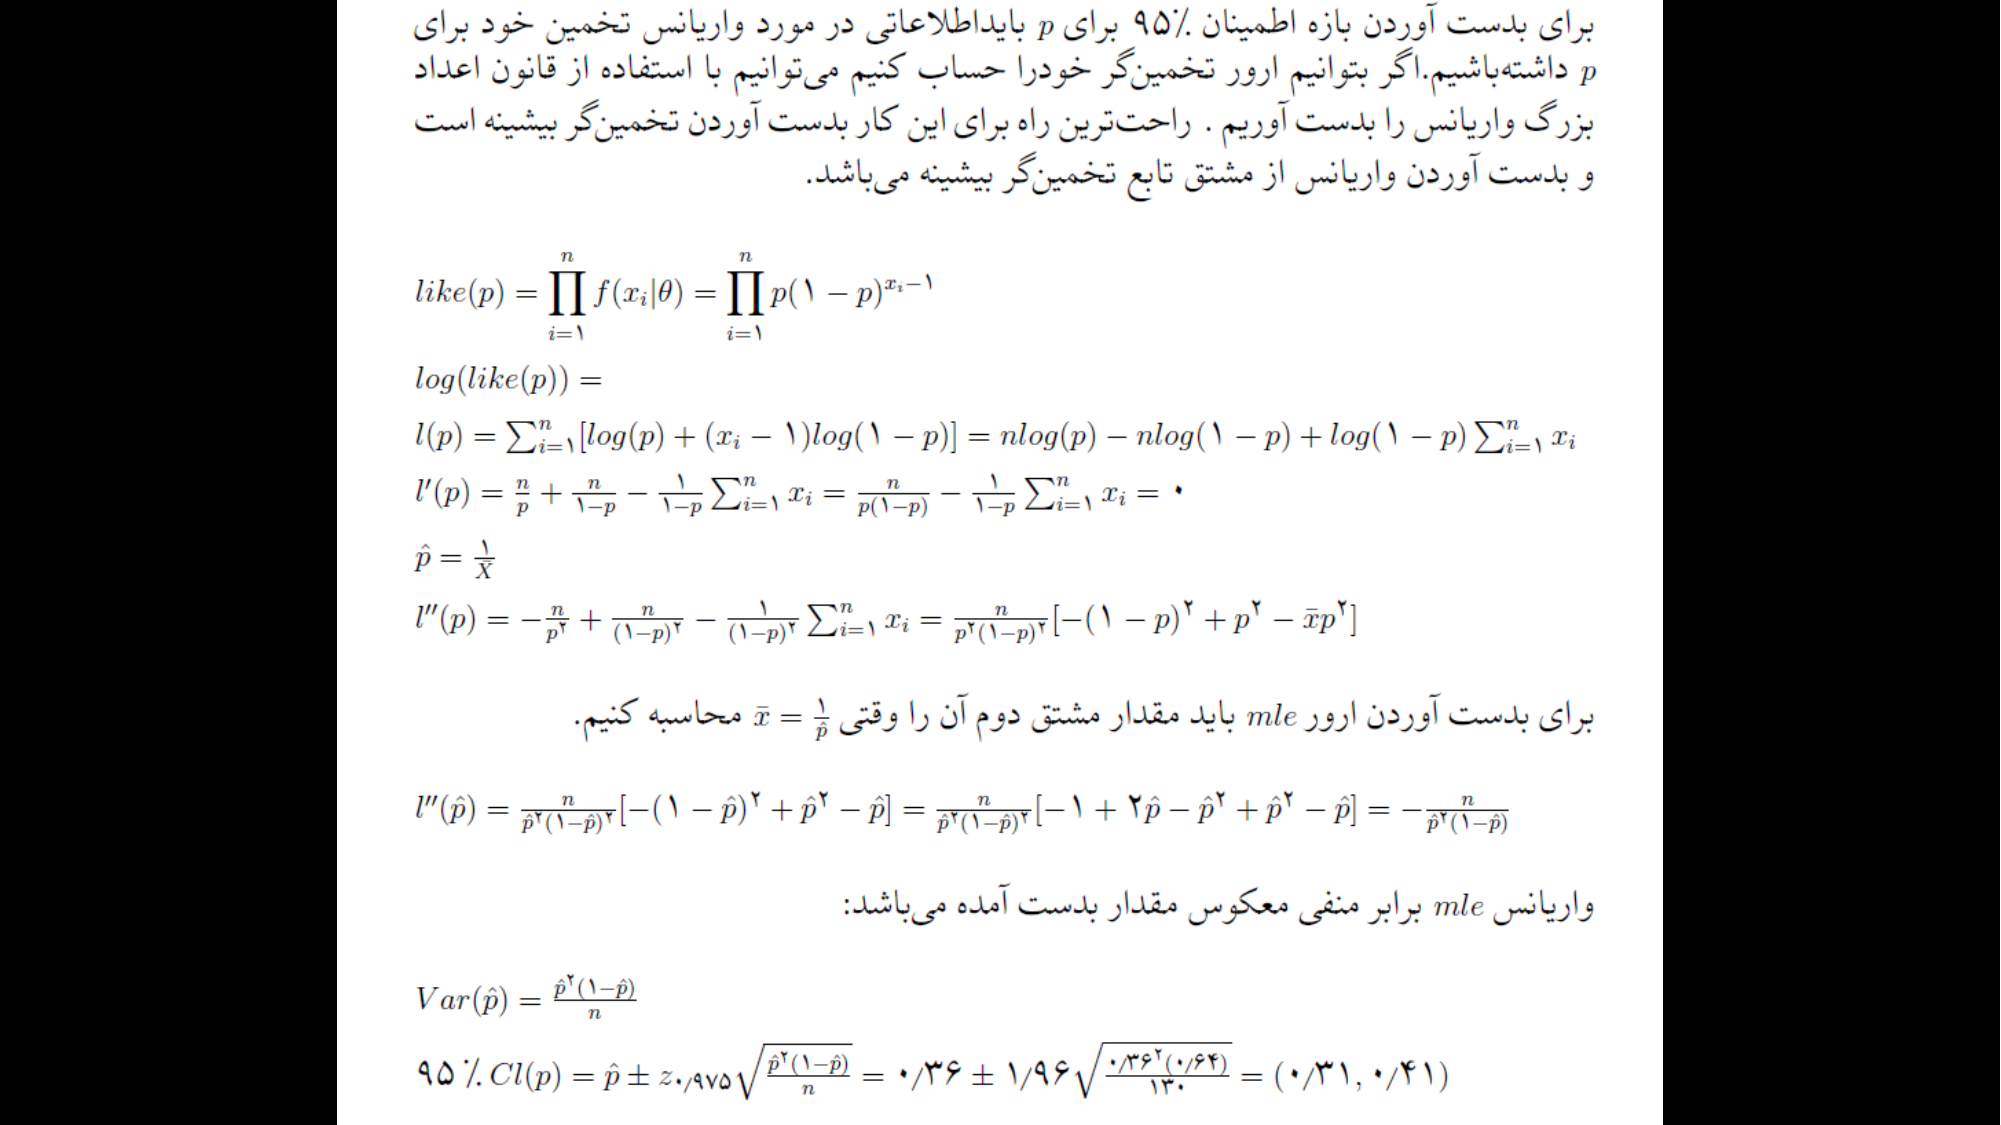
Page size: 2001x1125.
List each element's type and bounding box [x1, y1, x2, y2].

picture [336, 0, 1663, 1125]
